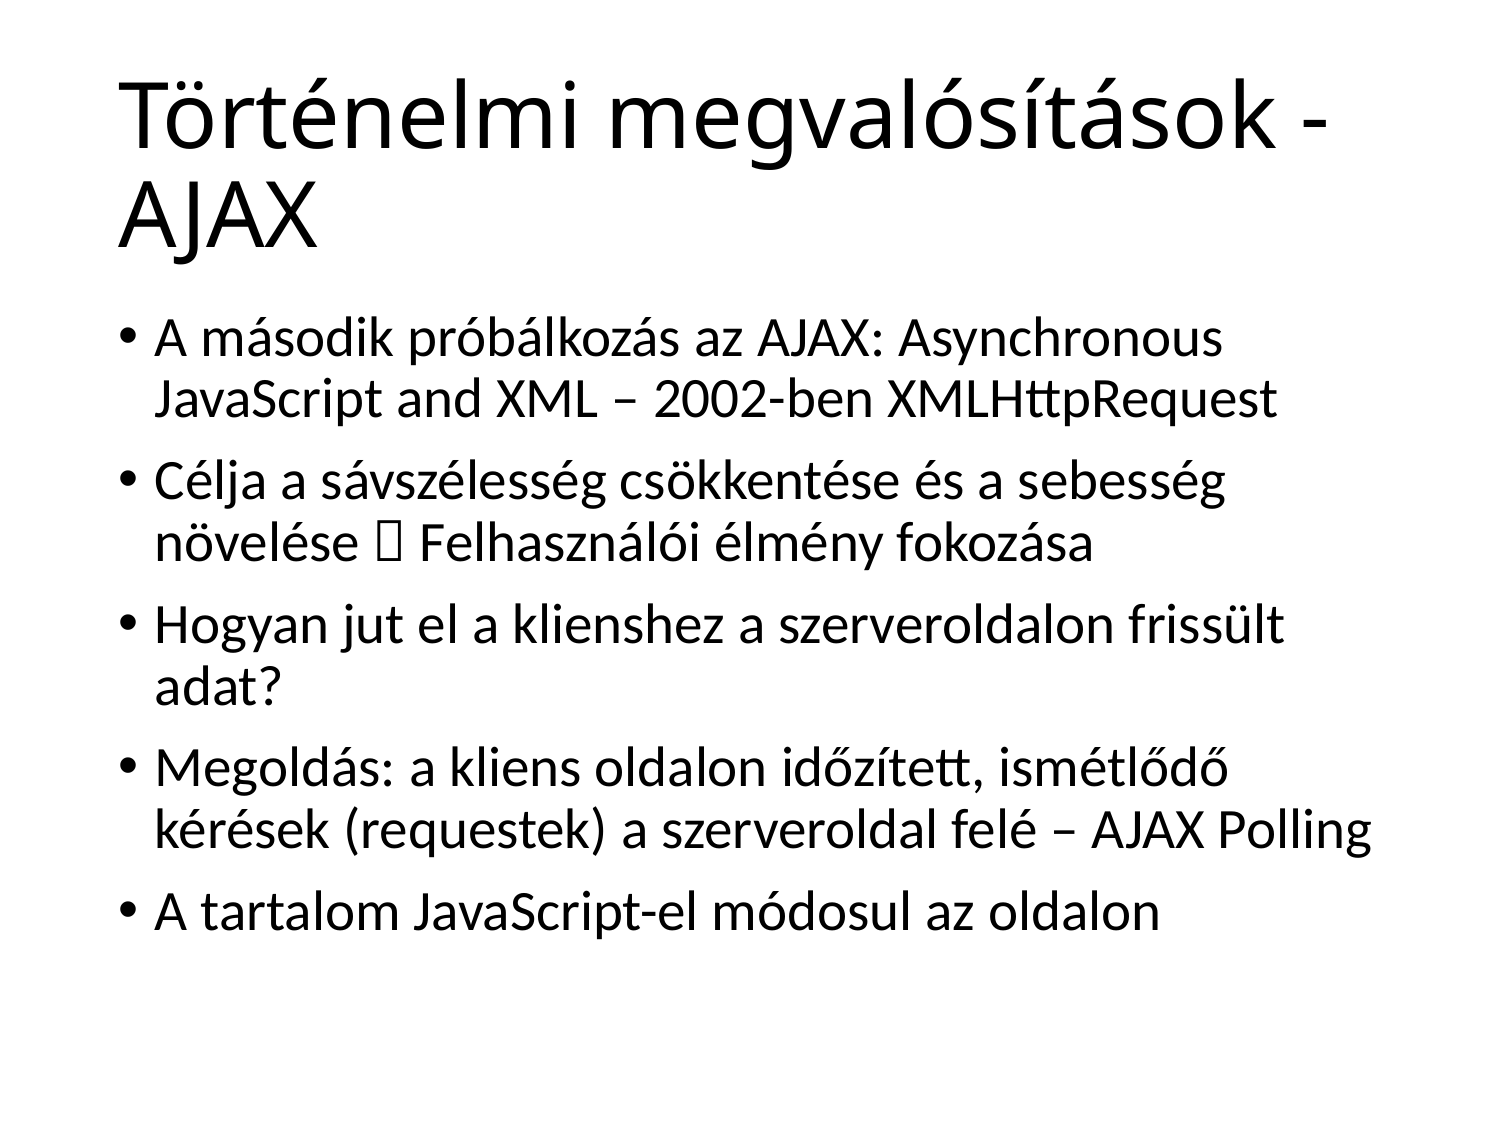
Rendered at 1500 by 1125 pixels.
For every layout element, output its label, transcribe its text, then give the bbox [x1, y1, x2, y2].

title Történelmi megvalósítások - AJAX [103, 59, 1397, 278]
list A második próbálkozás az AJAX: Asynchronous JavaScript and XML – 2002-ben XMLHttpRequest Célja a sávszélesség csökkentése és a sebesség növelése  Felhasználói élmény fokozása Hogyan jut el a klienshez a szerveroldalon frissült adat? Megoldás: a kliens oldalon időzített, ismétlődő kérések (requestek) a szerveroldal felé – AJAX Polling A tartalom JavaScript-el módosul az oldalon [103, 299, 1397, 1014]
